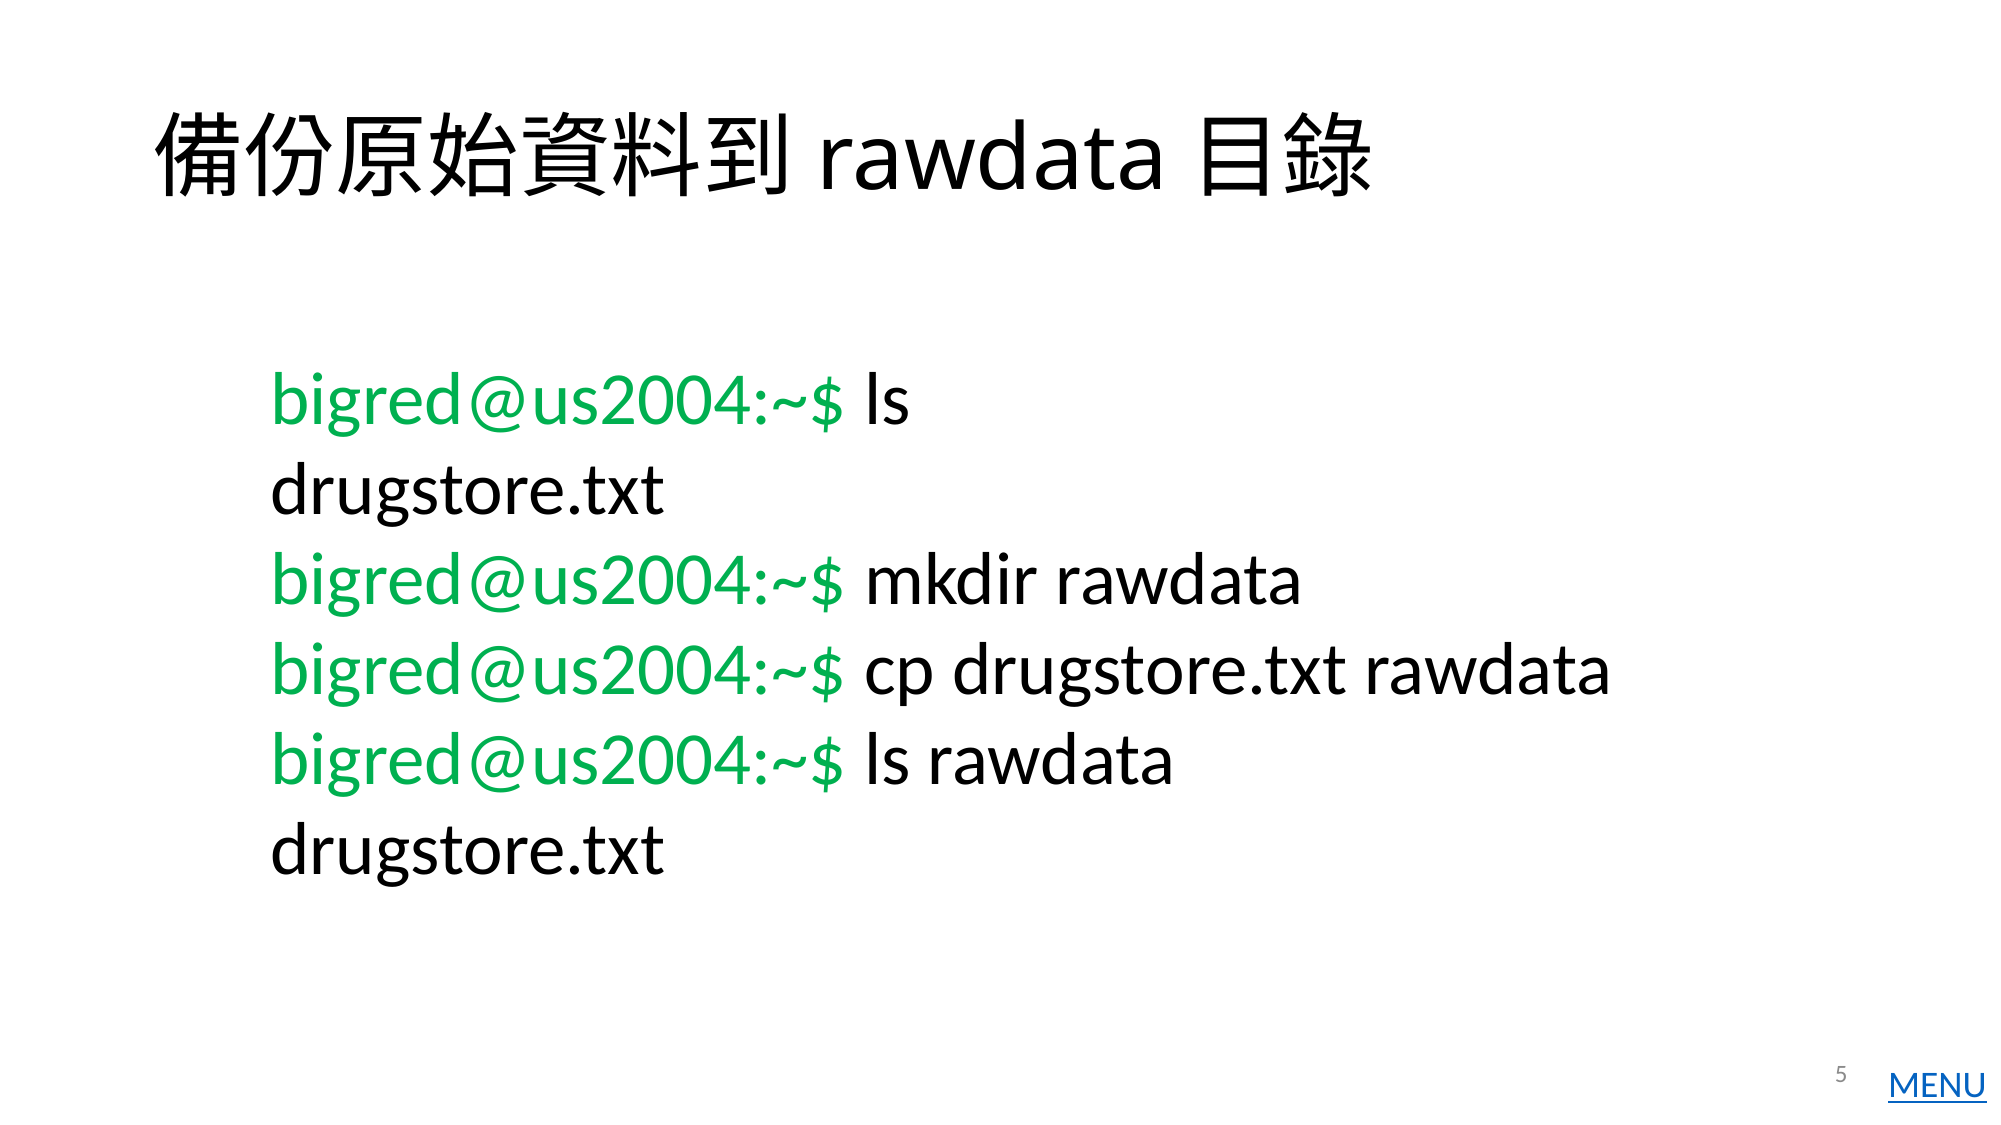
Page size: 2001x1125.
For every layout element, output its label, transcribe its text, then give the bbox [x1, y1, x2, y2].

text_box bigred@us2004:~$ ls drugstore.txt bigred@us2004:~$ mkdir rawdata bigred@us2004:~$ cp drugstore.txt rawdata bigred@us2004:~$ ls rawdata drugstore.txt [255, 342, 1890, 897]
title 備份原始資料到rawdata目錄 [137, 51, 1863, 270]
slide_number 5 [1412, 1042, 1863, 1103]
